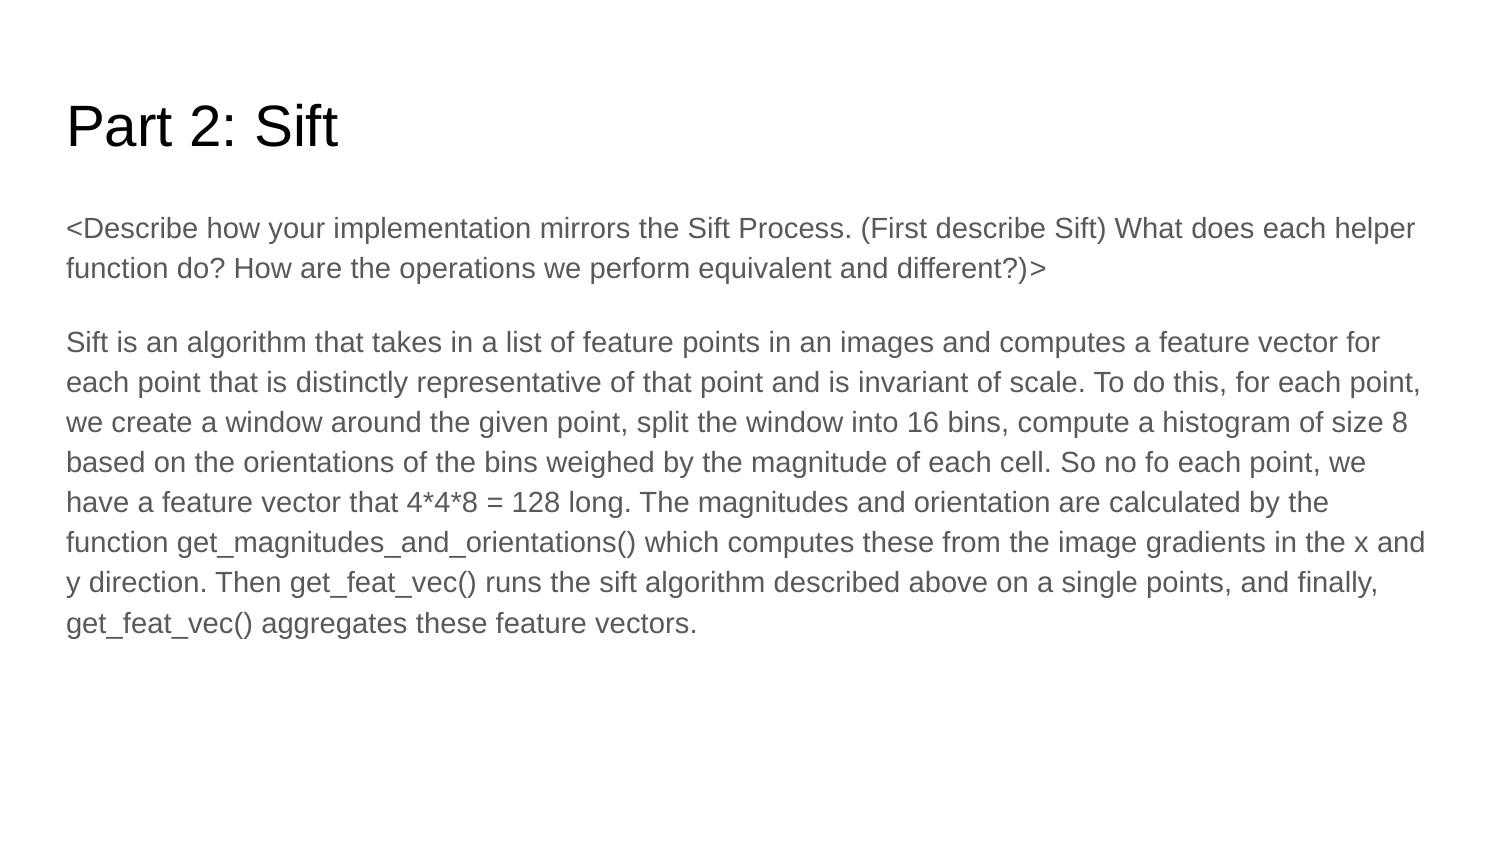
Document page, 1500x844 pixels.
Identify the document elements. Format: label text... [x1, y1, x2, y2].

list <Describe how your implementation mirrors the Sift Process. (First describe Sift) What does each helper function do? How are the operations we perform equivalent and different?)> Sift is an algorithm that takes in a list of feature points in an images and computes a feature vector for each point that is distinctly representative of that point and is invariant of scale. To do this, for each point, we create a window around the given point, split the window into 16 bins, compute a histogram of size 8 based on the orientations of the bins weighed by the magnitude of each cell. So no fo each point, we have a feature vector that 4*4*8 = 128 long. The magnitudes and orientation are calculated by the function get_magnitudes_and_orientations() which computes these from the image gradients in the x and y direction. Then get_feat_vec() runs the sift algorithm described above on a single points, and finally, get_feat_vec() aggregates these feature vectors. [51, 189, 1449, 750]
title Part 2: Sift [51, 72, 1449, 167]
